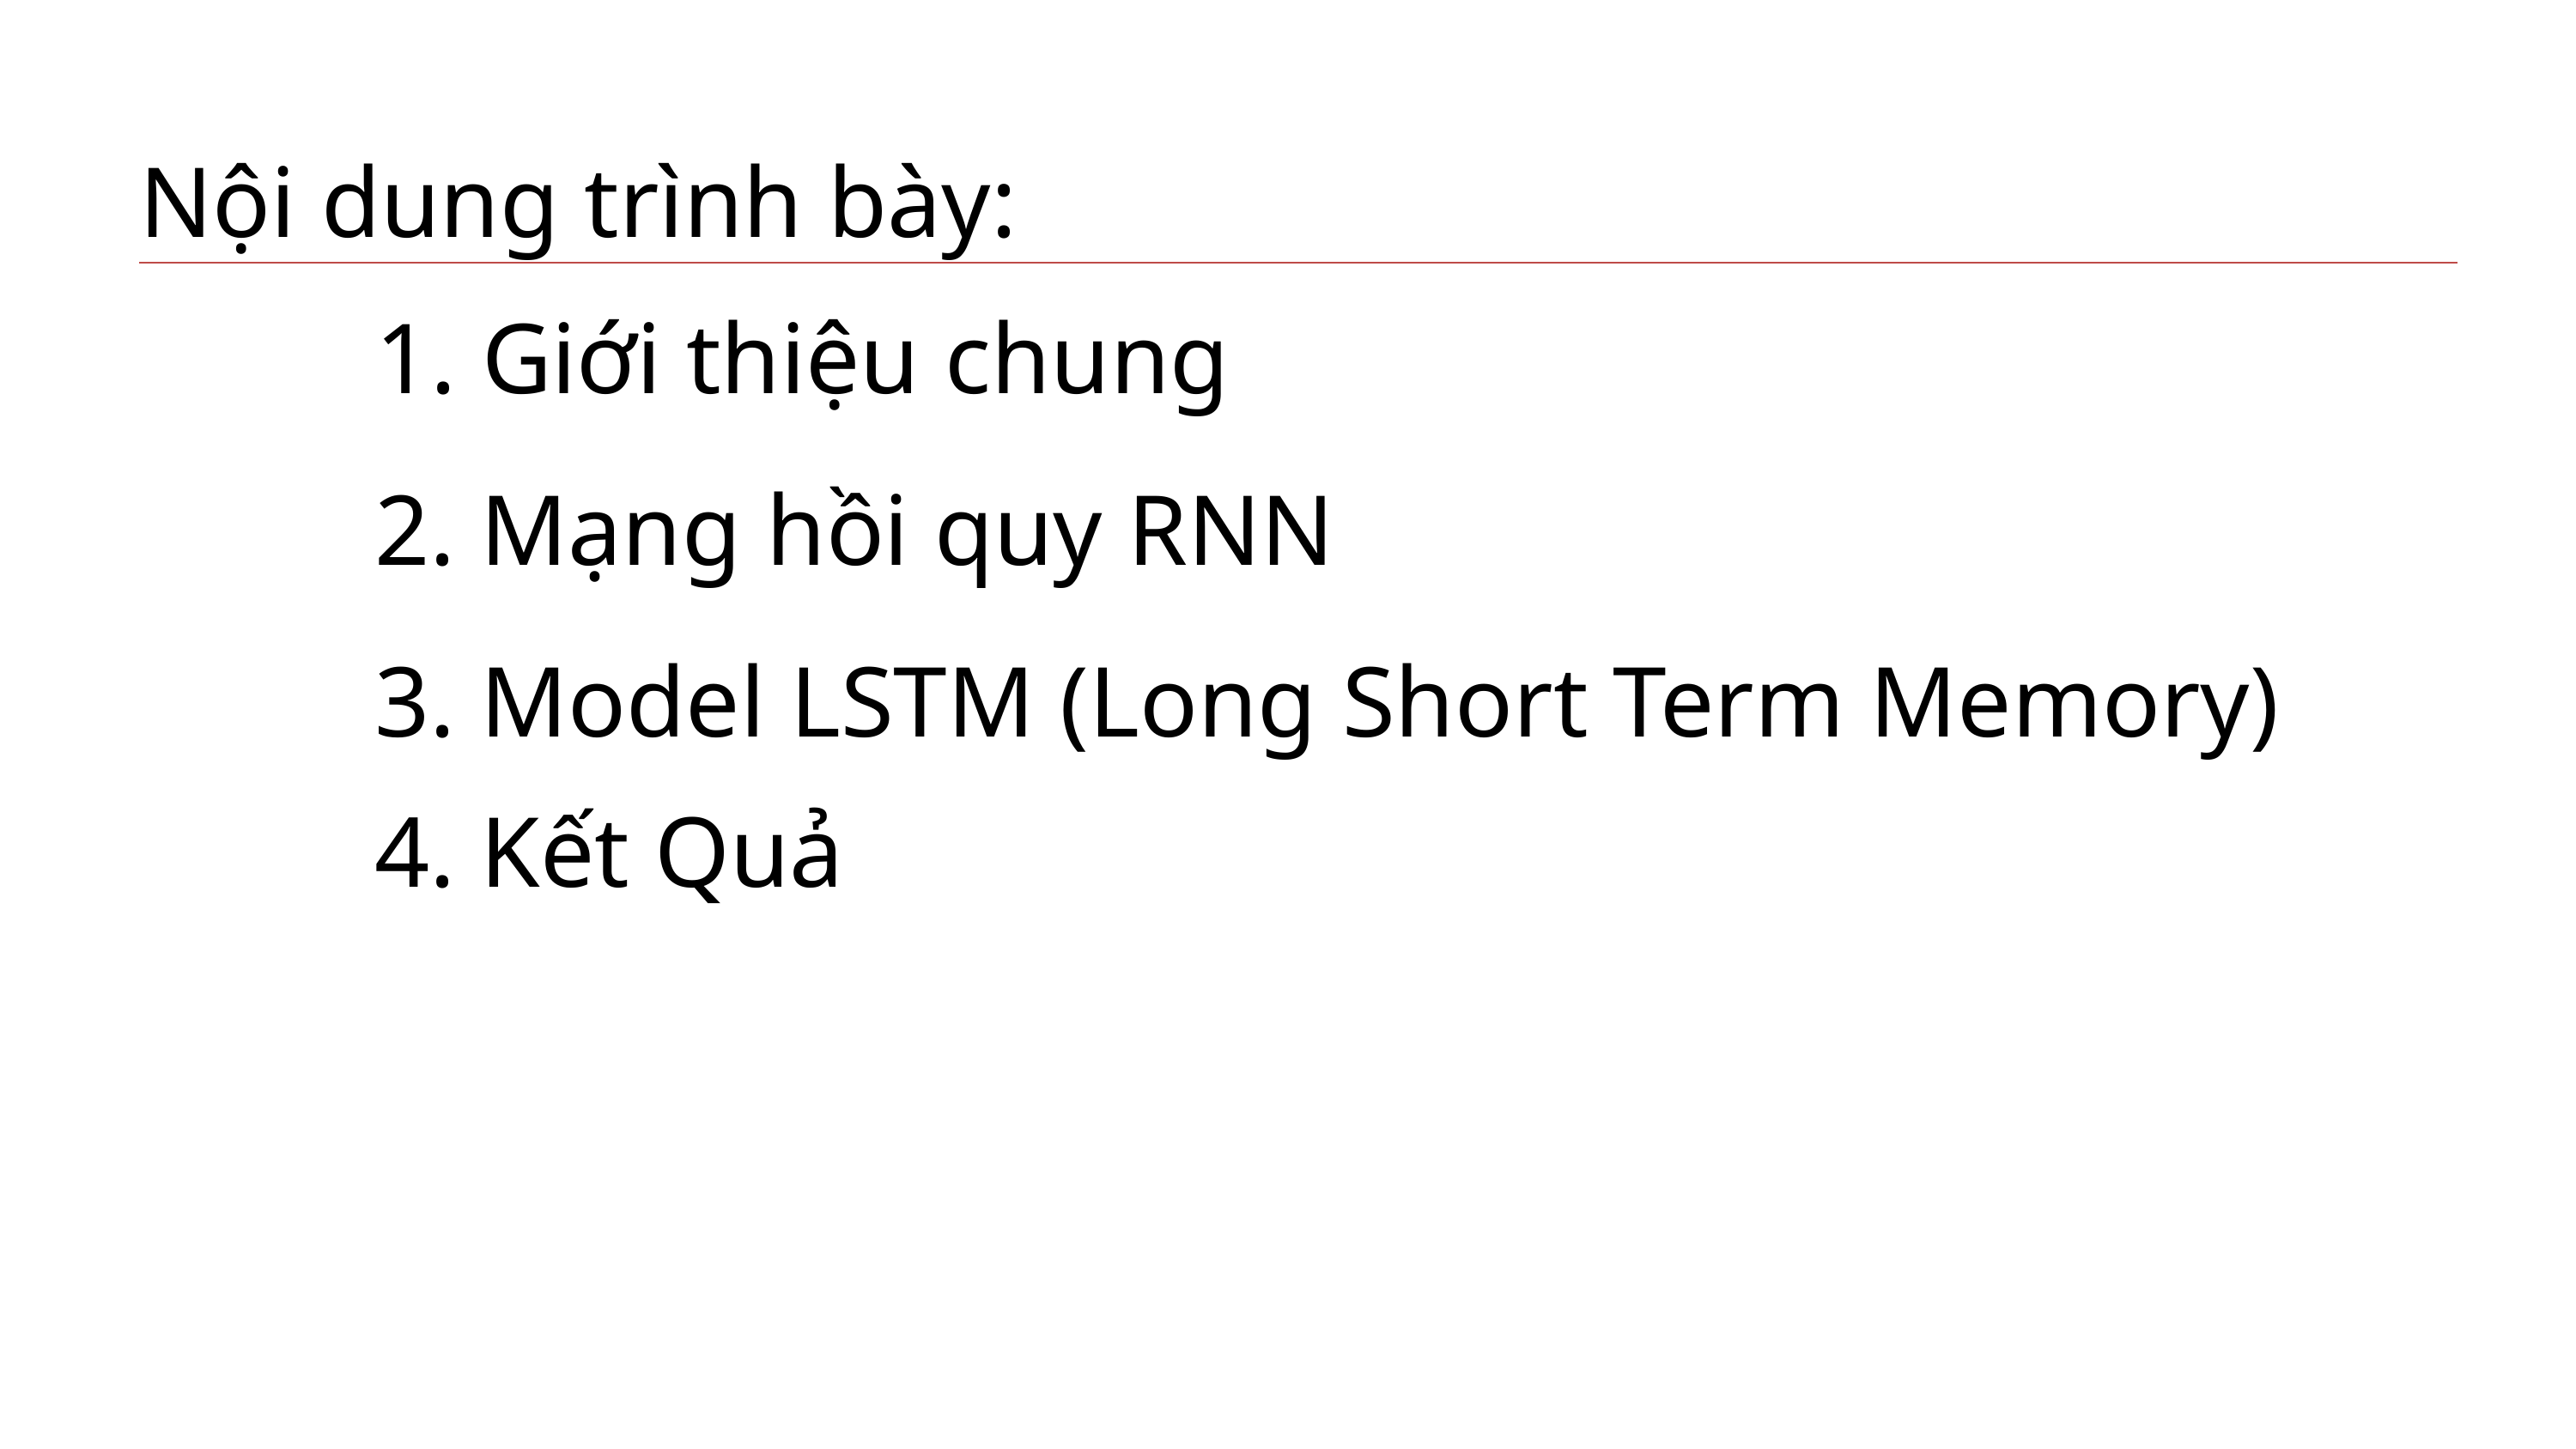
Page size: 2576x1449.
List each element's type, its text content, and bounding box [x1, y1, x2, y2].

text_box 3. Model LSTM (Long Short Term Memory) 4. Kết Quả [374, 606, 2340, 907]
text_box 1. Giới thiệu chung [375, 273, 2037, 414]
text_box Nội dung trình bày: [139, 106, 1801, 258]
text_box 2. Mạng hồi quy RNN [374, 434, 2036, 585]
